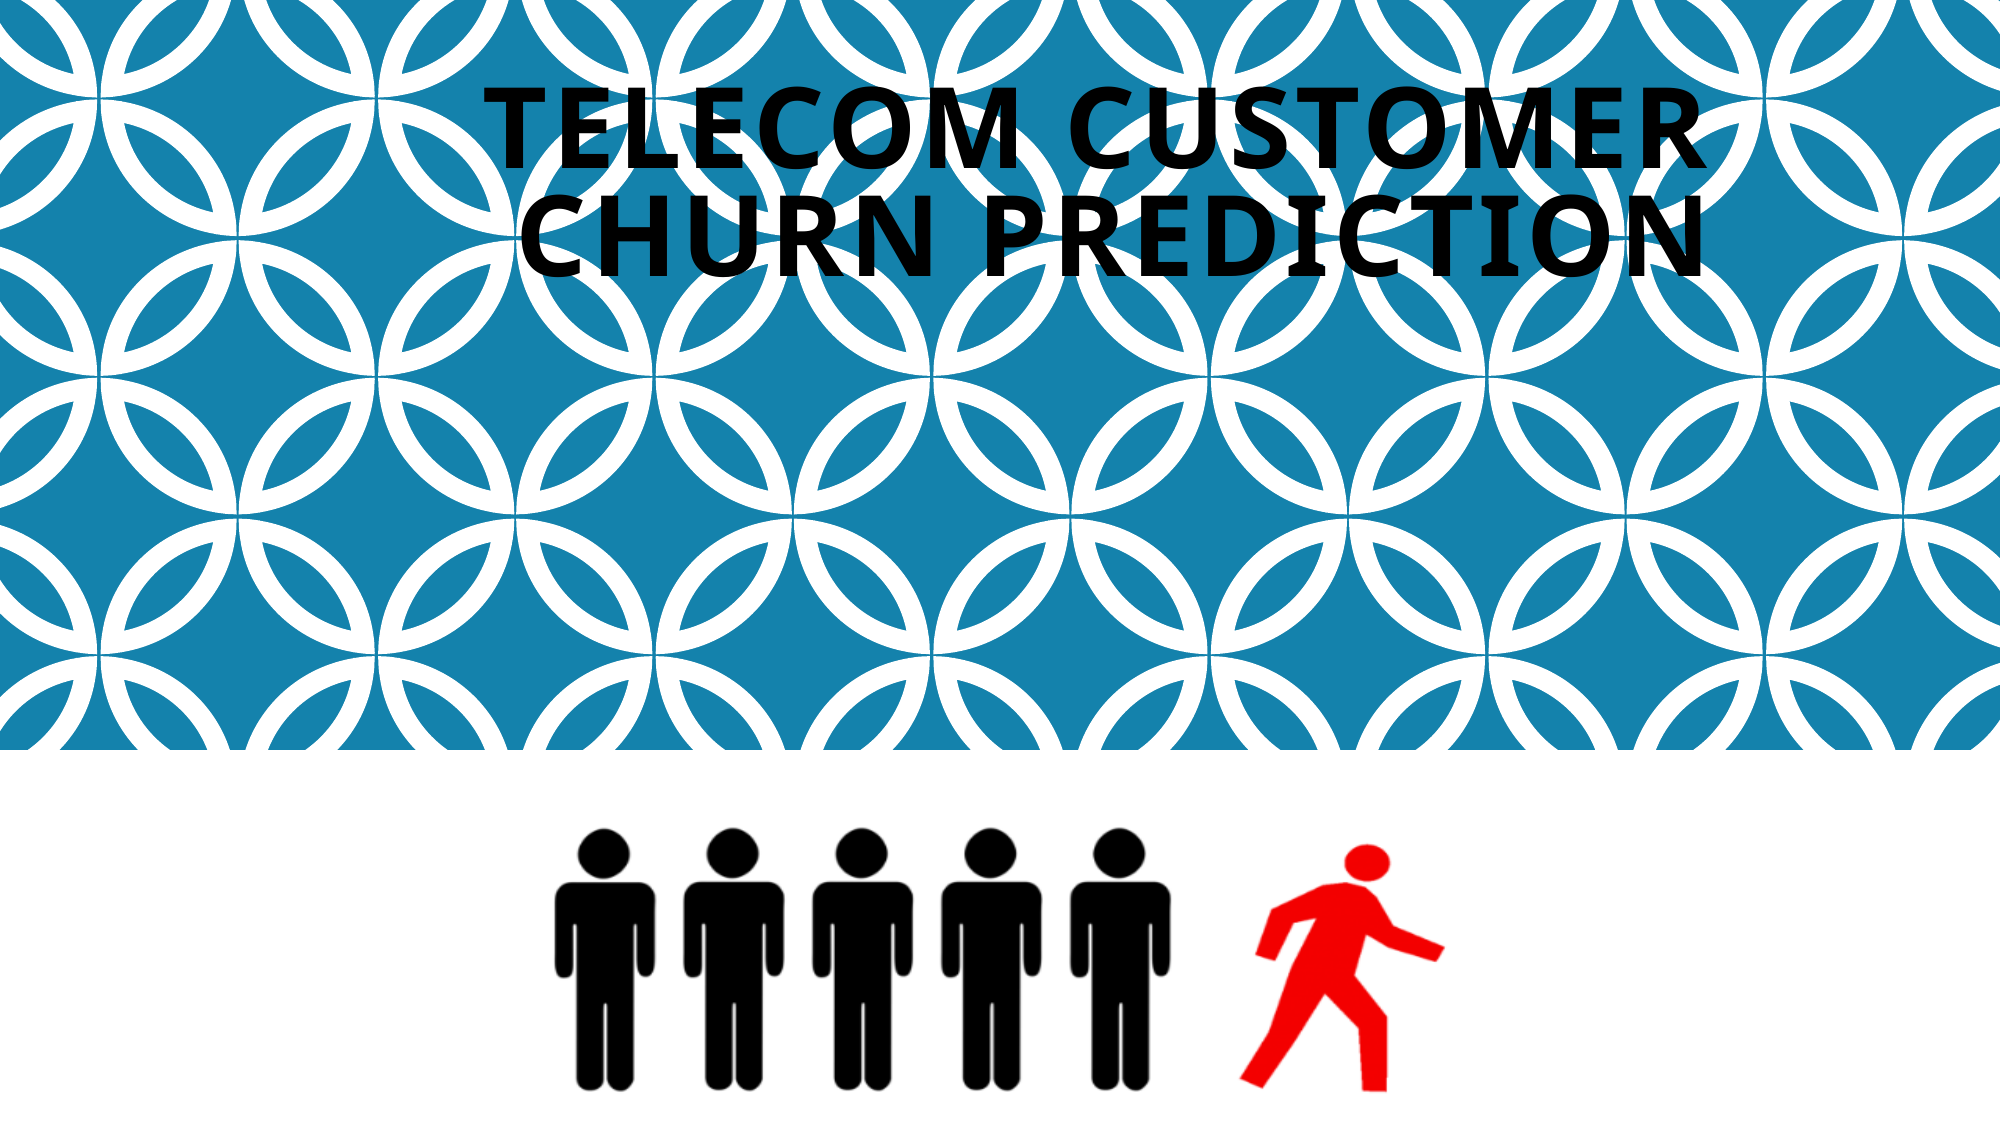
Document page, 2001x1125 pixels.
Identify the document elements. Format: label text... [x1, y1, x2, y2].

picture [505, 750, 1495, 1125]
title Telecom customer Churn Prediction [228, 27, 1729, 353]
